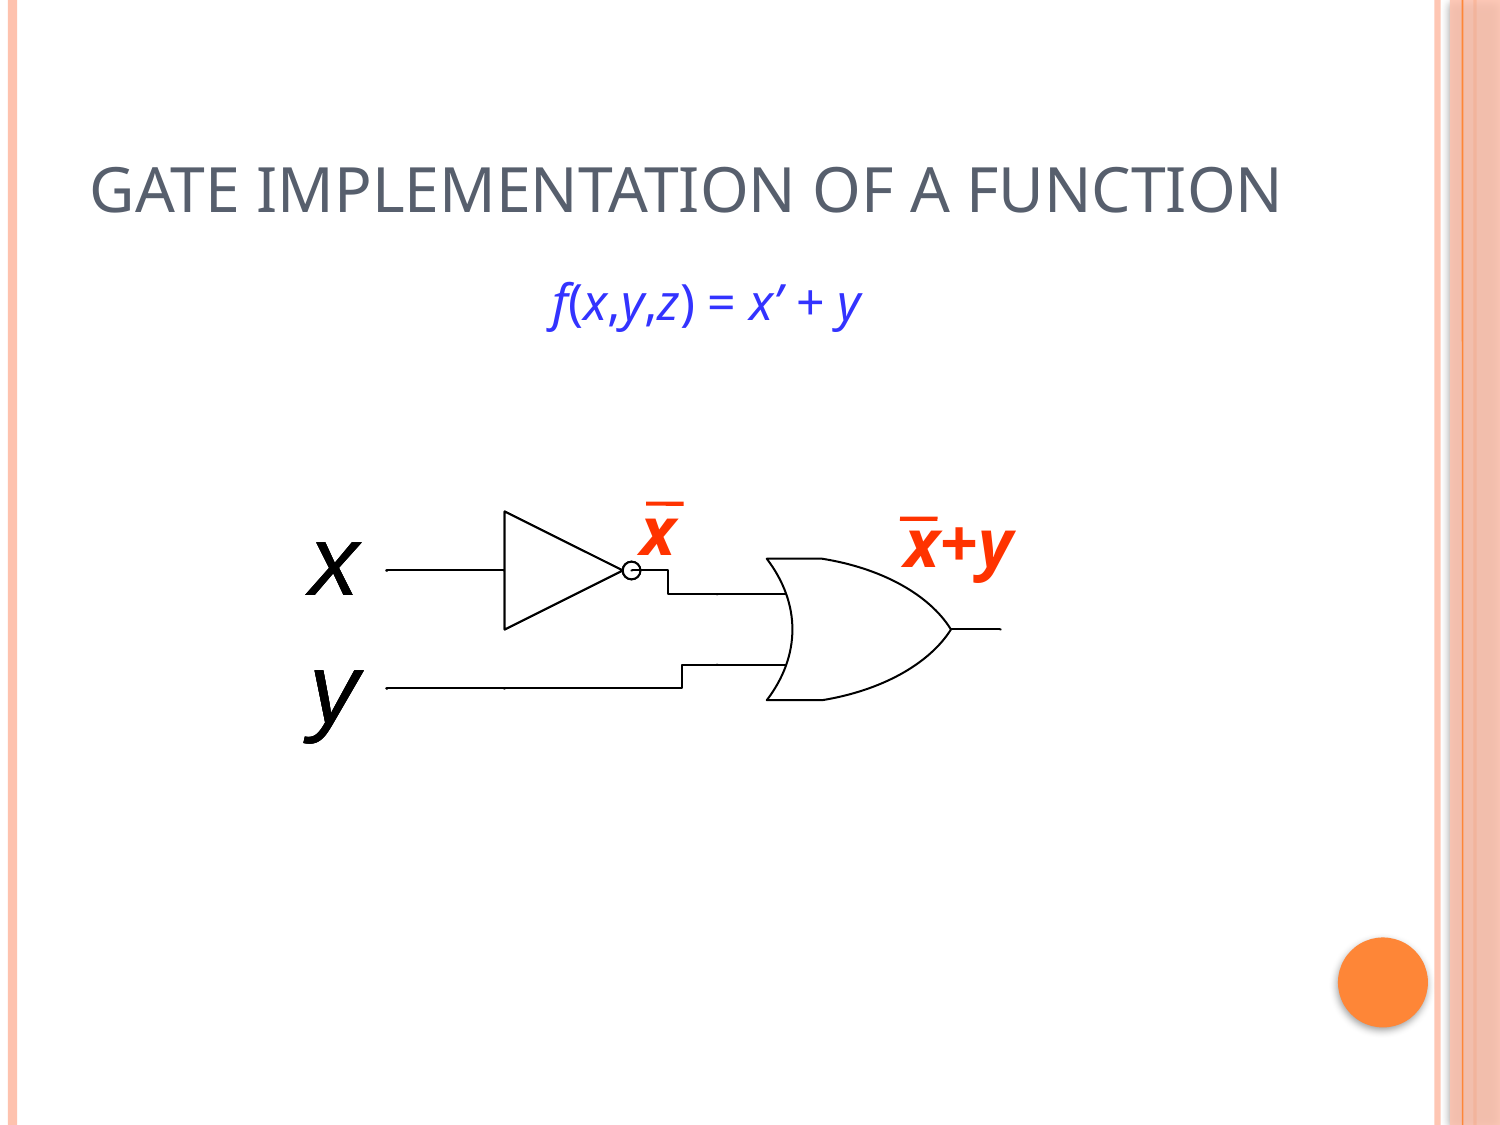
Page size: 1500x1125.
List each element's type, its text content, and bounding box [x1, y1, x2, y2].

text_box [299, 480, 1012, 764]
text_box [624, 480, 693, 577]
list f(x,y,z) = x’ + y [75, 262, 1338, 1062]
title Gate Implementation of a Function [75, 45, 1338, 233]
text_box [886, 493, 1032, 590]
